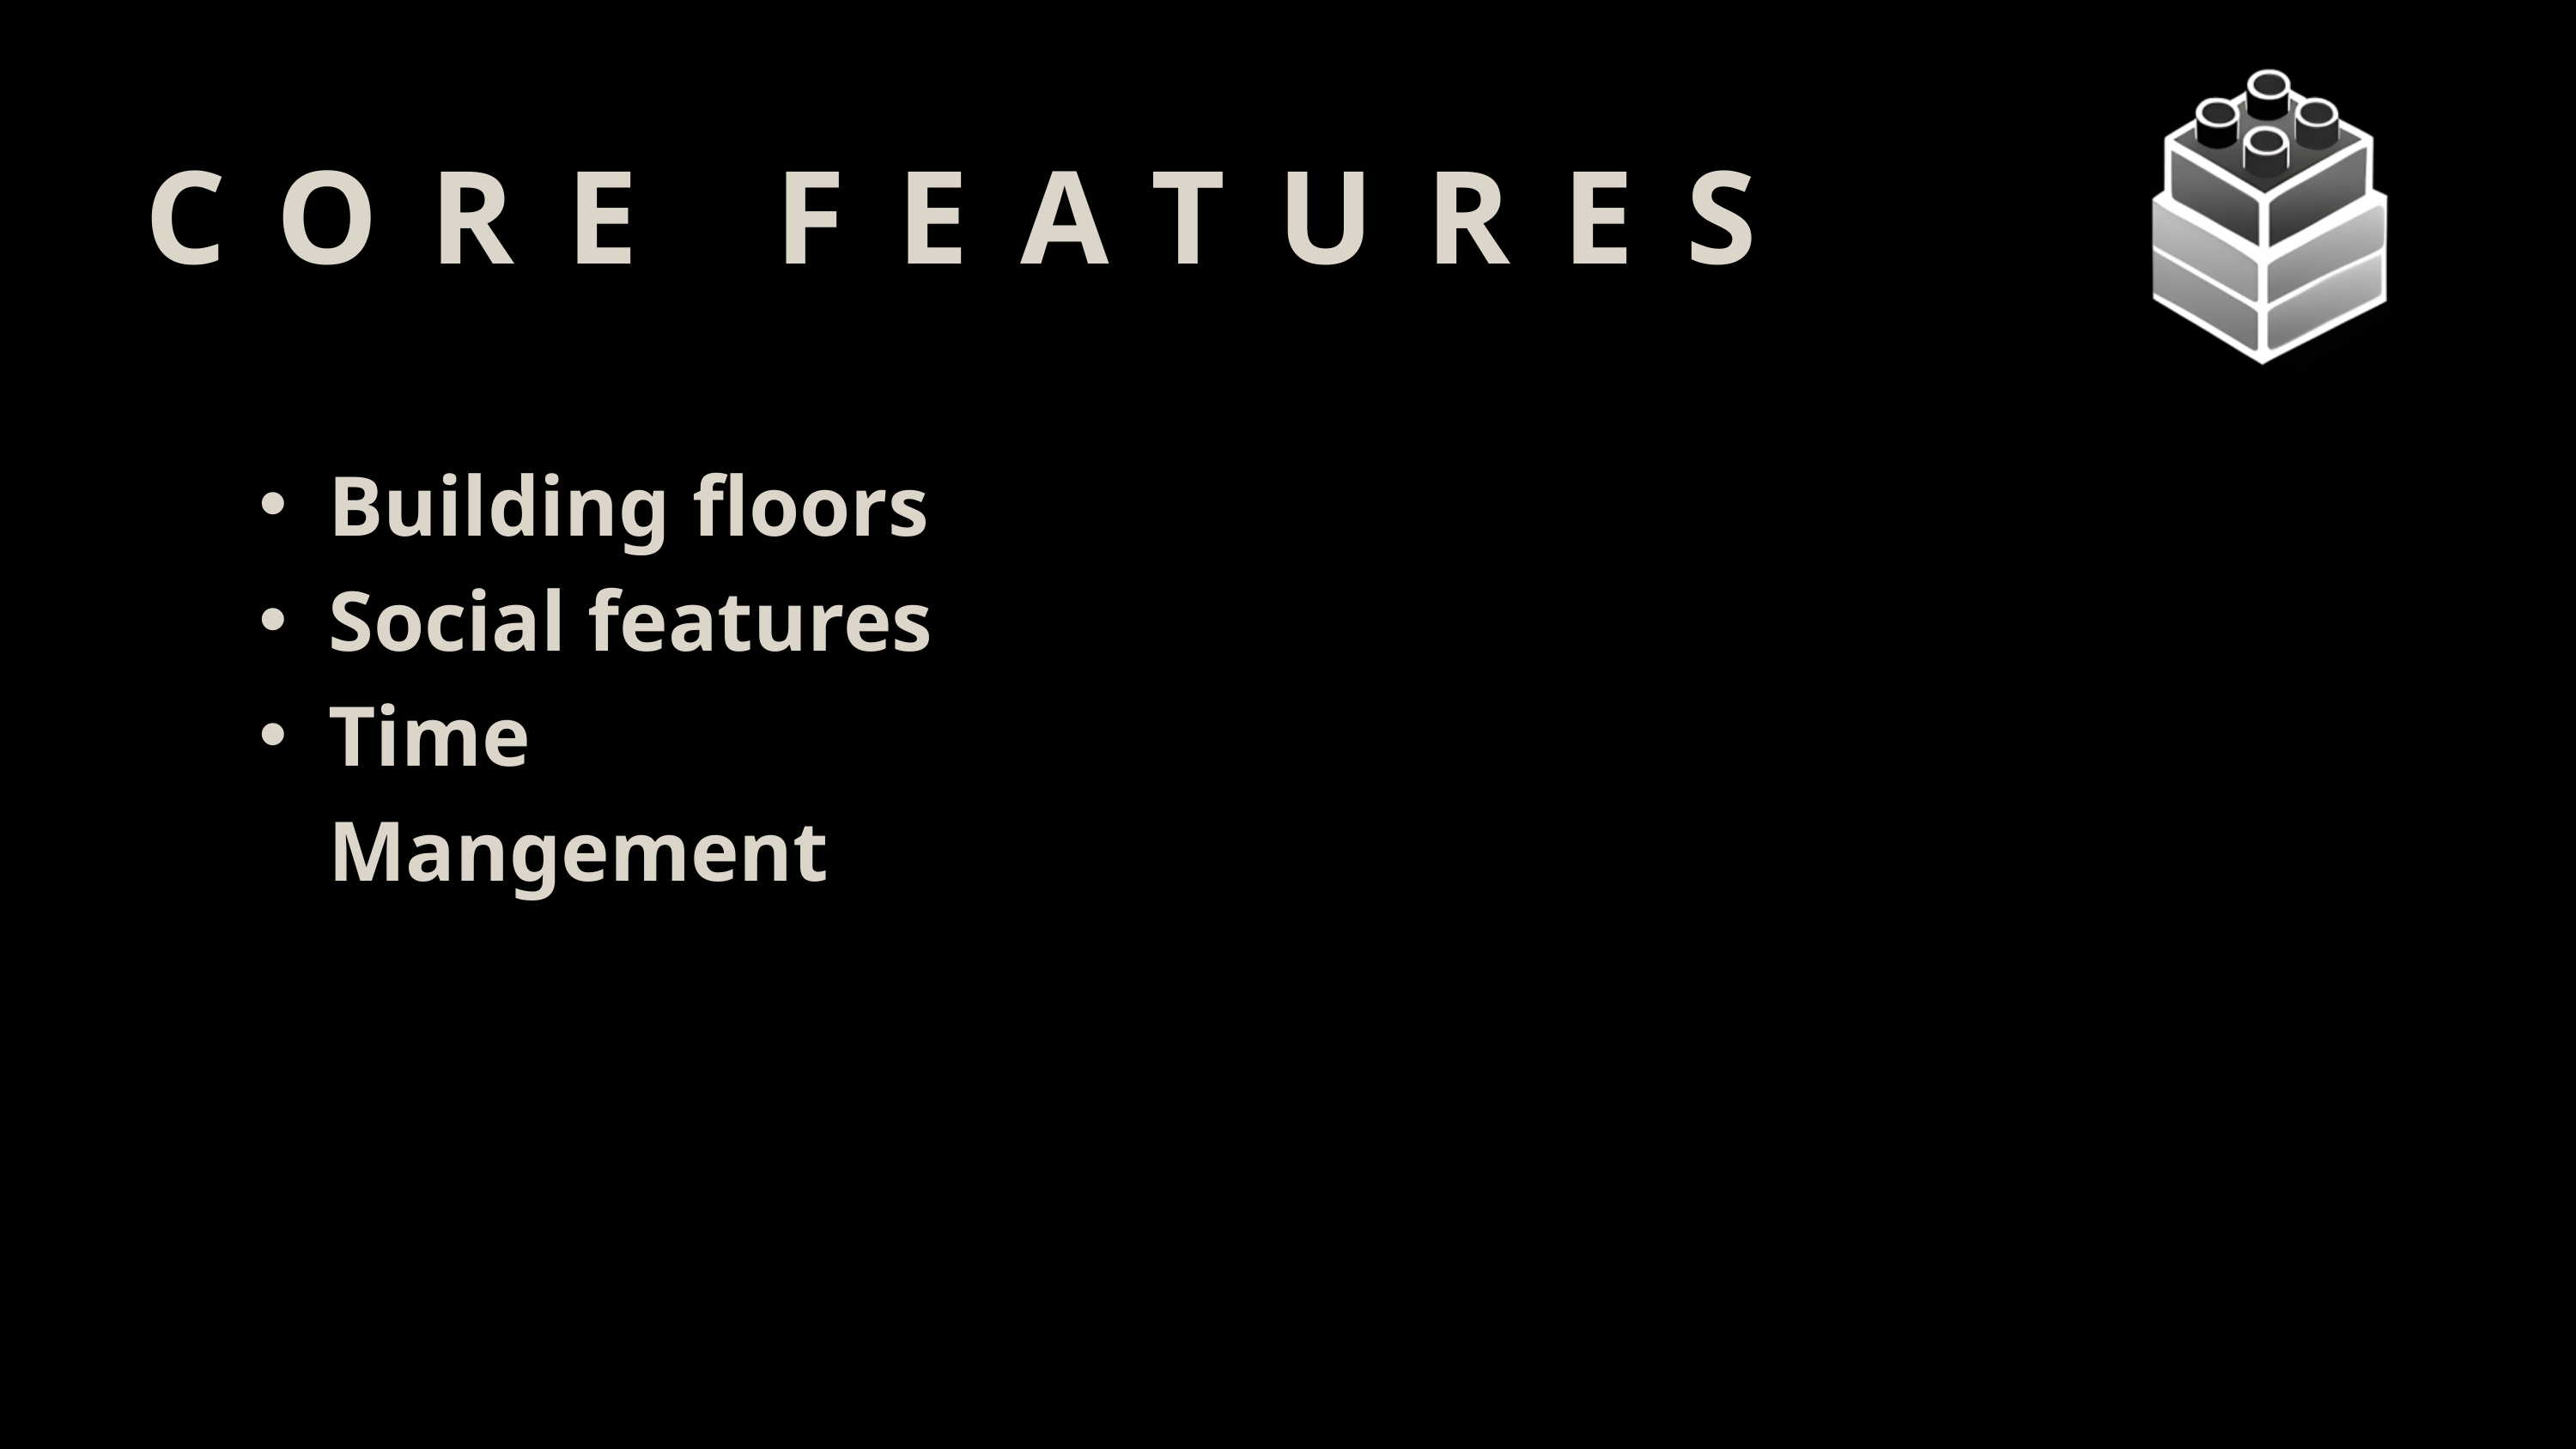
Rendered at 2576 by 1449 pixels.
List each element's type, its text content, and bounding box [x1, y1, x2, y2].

text_box [2103, 60, 2432, 384]
text_box Building floors Social features Time Mangement [188, 437, 1025, 898]
text_box CORE FEATURES [144, 135, 2004, 290]
